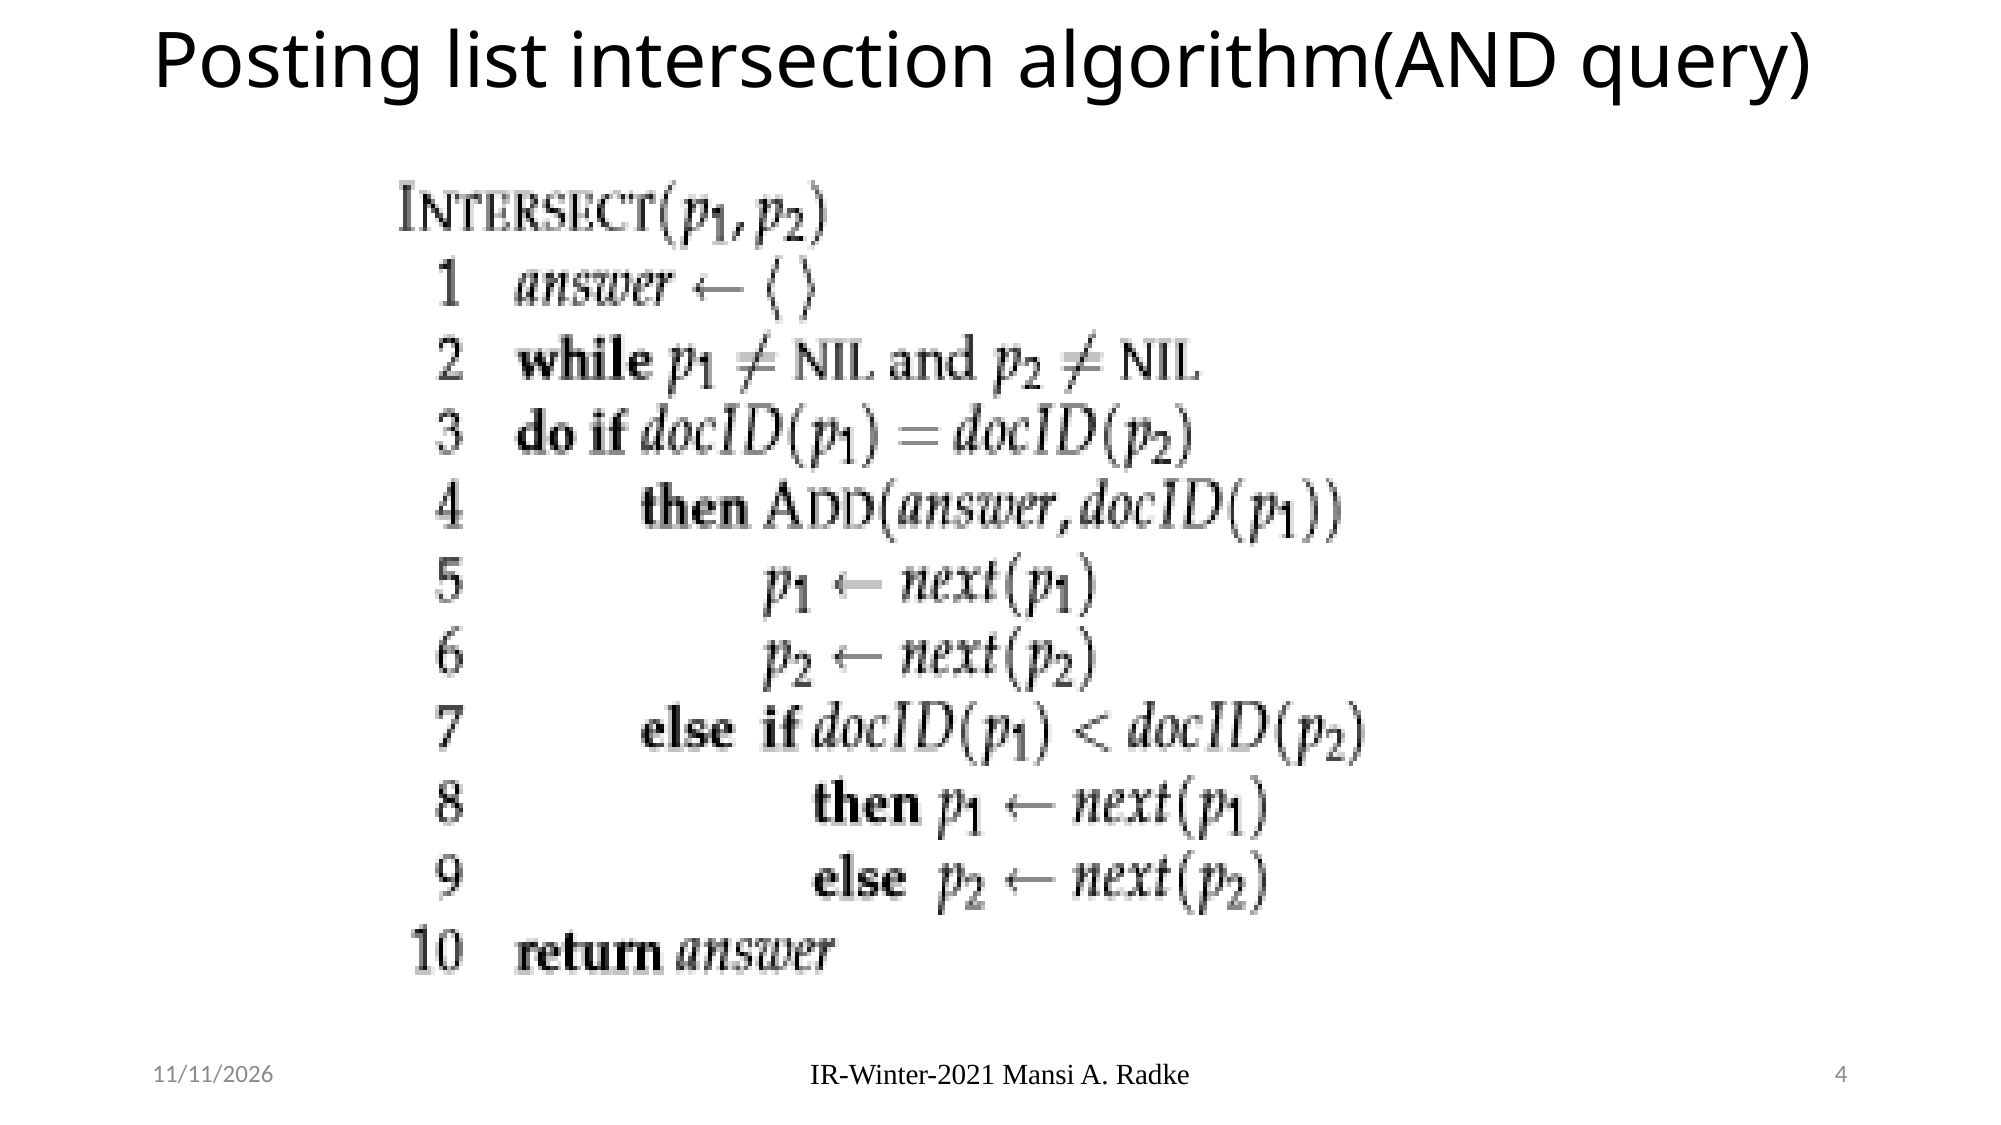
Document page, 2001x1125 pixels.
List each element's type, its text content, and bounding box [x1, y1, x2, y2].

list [368, 139, 1425, 1022]
title Posting list intersection algorithm(AND query) [137, 12, 1863, 113]
slide_number 4 [1412, 1042, 1863, 1103]
footer IR-Winter-2021 Mansi A. Radke [662, 1042, 1338, 1103]
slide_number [137, 1042, 588, 1103]
